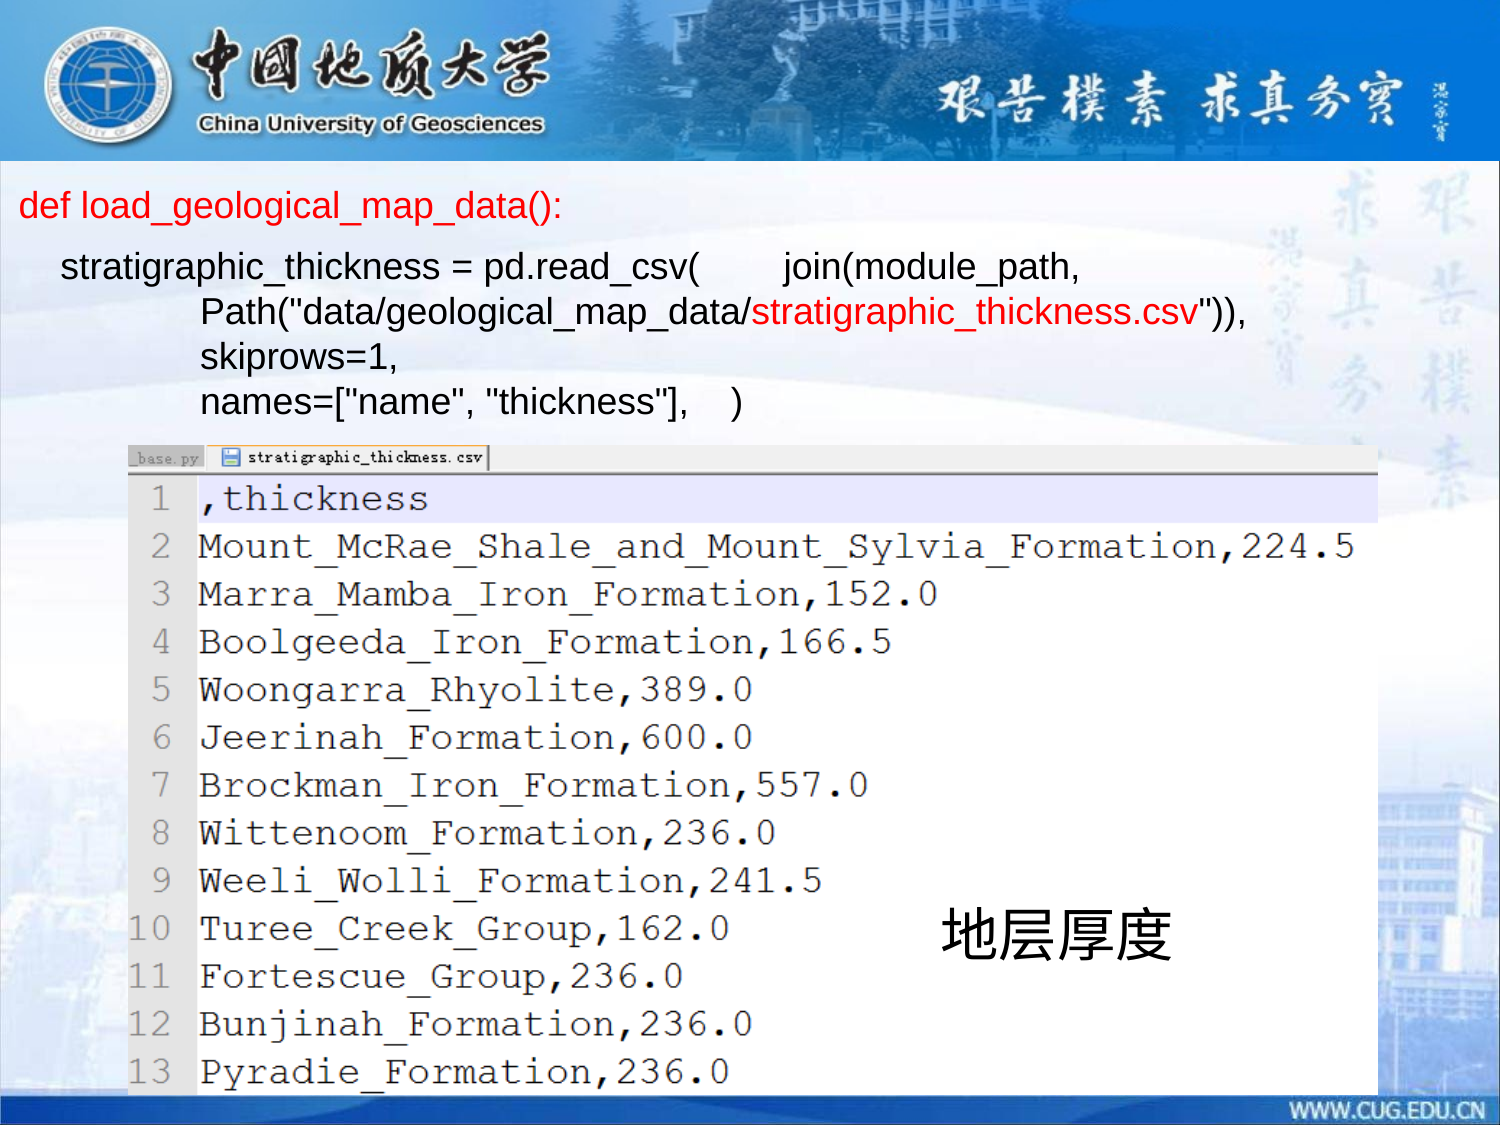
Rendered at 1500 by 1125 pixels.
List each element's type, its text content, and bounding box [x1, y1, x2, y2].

picture [0, 0, 1500, 1125]
text_box def load_geological_map_data(): [3, 173, 620, 234]
text_box stratigraphic_thickness = pd.read_csv( join(module_path, Path("data/geological_map_data/stratigraphic_thickness.csv")), skiprows=1, names=["name", "thickness"], ) [35, 234, 1500, 430]
